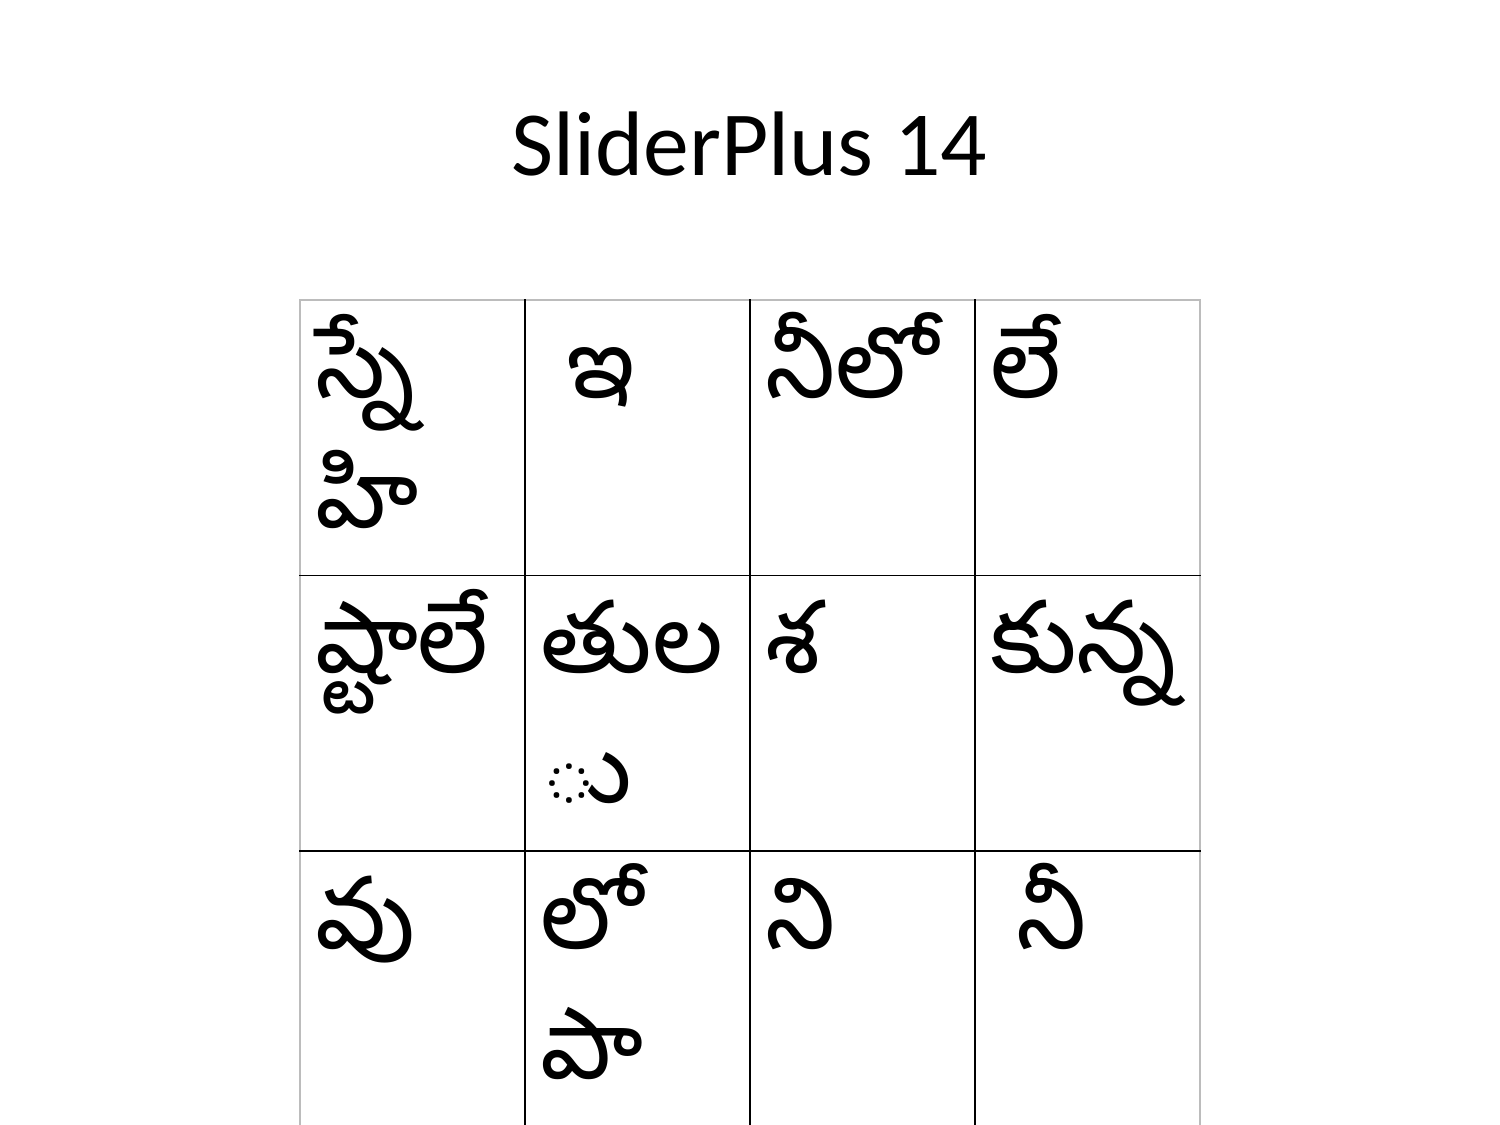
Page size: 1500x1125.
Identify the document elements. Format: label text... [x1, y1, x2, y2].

table_header లే [976, 301, 1199, 575]
table_cell ని [751, 852, 974, 1125]
table_cell శ [751, 576, 974, 850]
table_cell లోపా [526, 852, 749, 1125]
table_header నీలో [751, 301, 974, 575]
table_header స్నేహి [301, 301, 524, 575]
table_cell తులు [526, 576, 749, 850]
table_cell వు [301, 852, 524, 1125]
table_cell కున్న [976, 576, 1199, 850]
table_cell ష్టాలే [301, 576, 524, 850]
table_cell నీ [976, 852, 1199, 1125]
table_header ఇ [526, 301, 749, 575]
title SliderPlus 14 [75, 45, 1425, 233]
